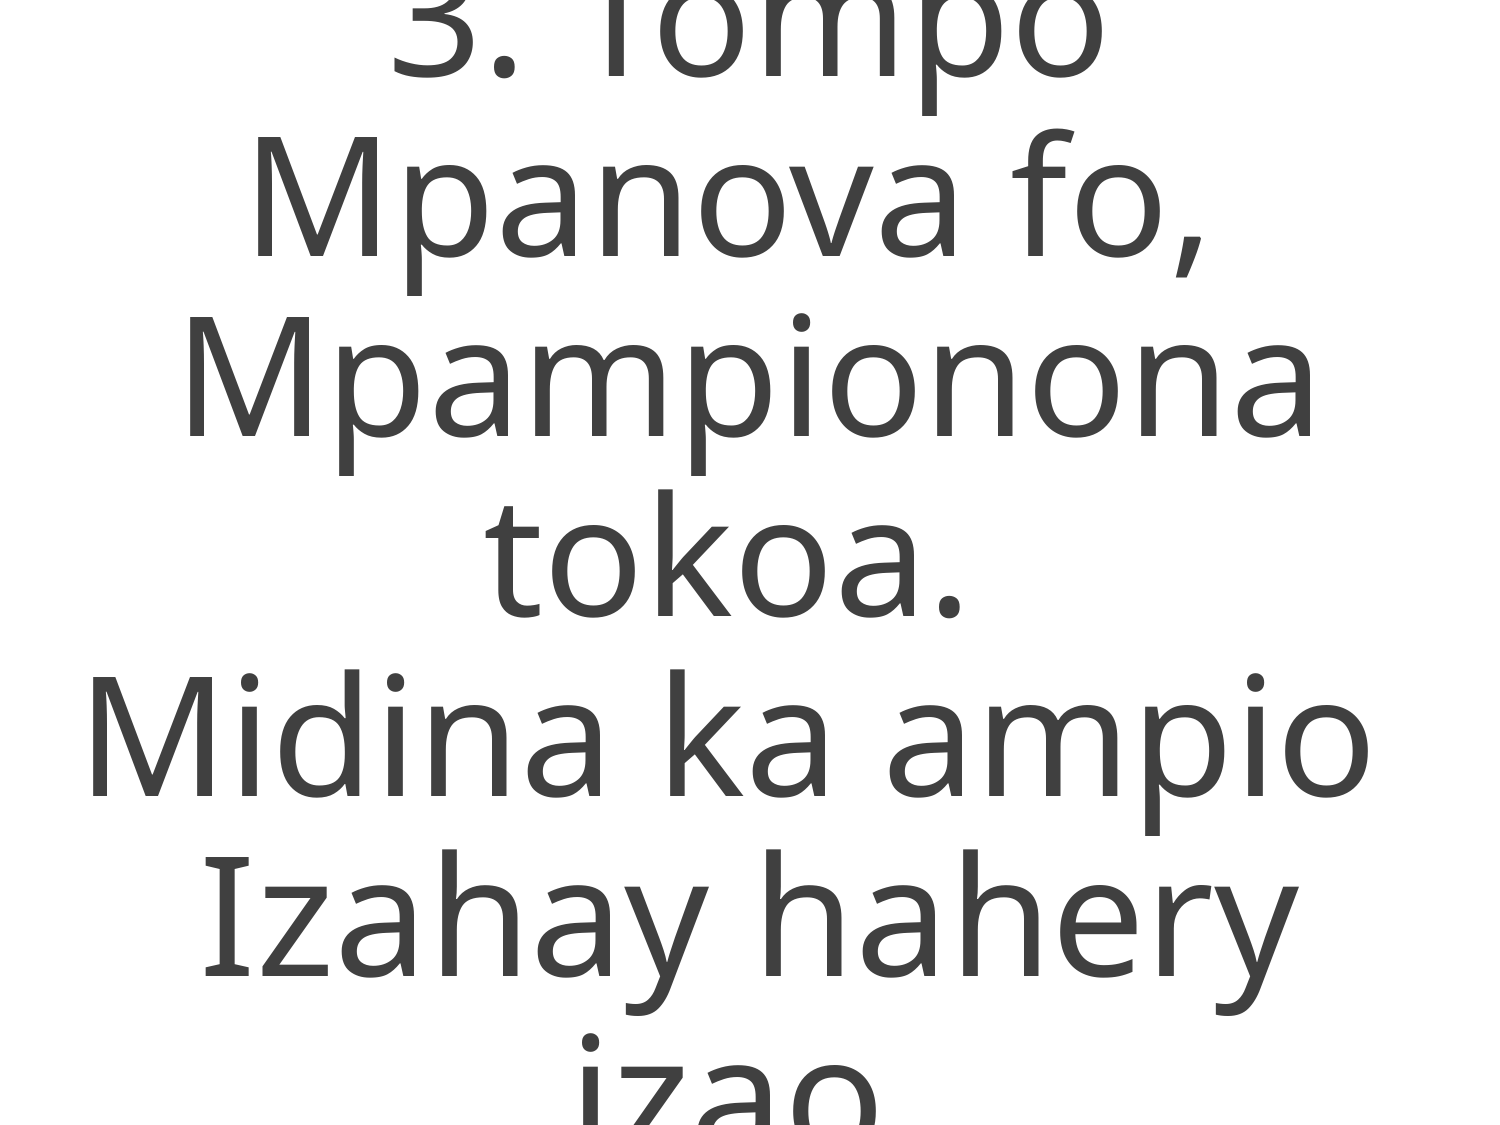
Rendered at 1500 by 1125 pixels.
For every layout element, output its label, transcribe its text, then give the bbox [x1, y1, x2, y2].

title 3. Tompo Mpanova fo, Mpampionona tokoa. Midina ka ampio Izahay hahery izao. [0, 453, 1500, 672]
